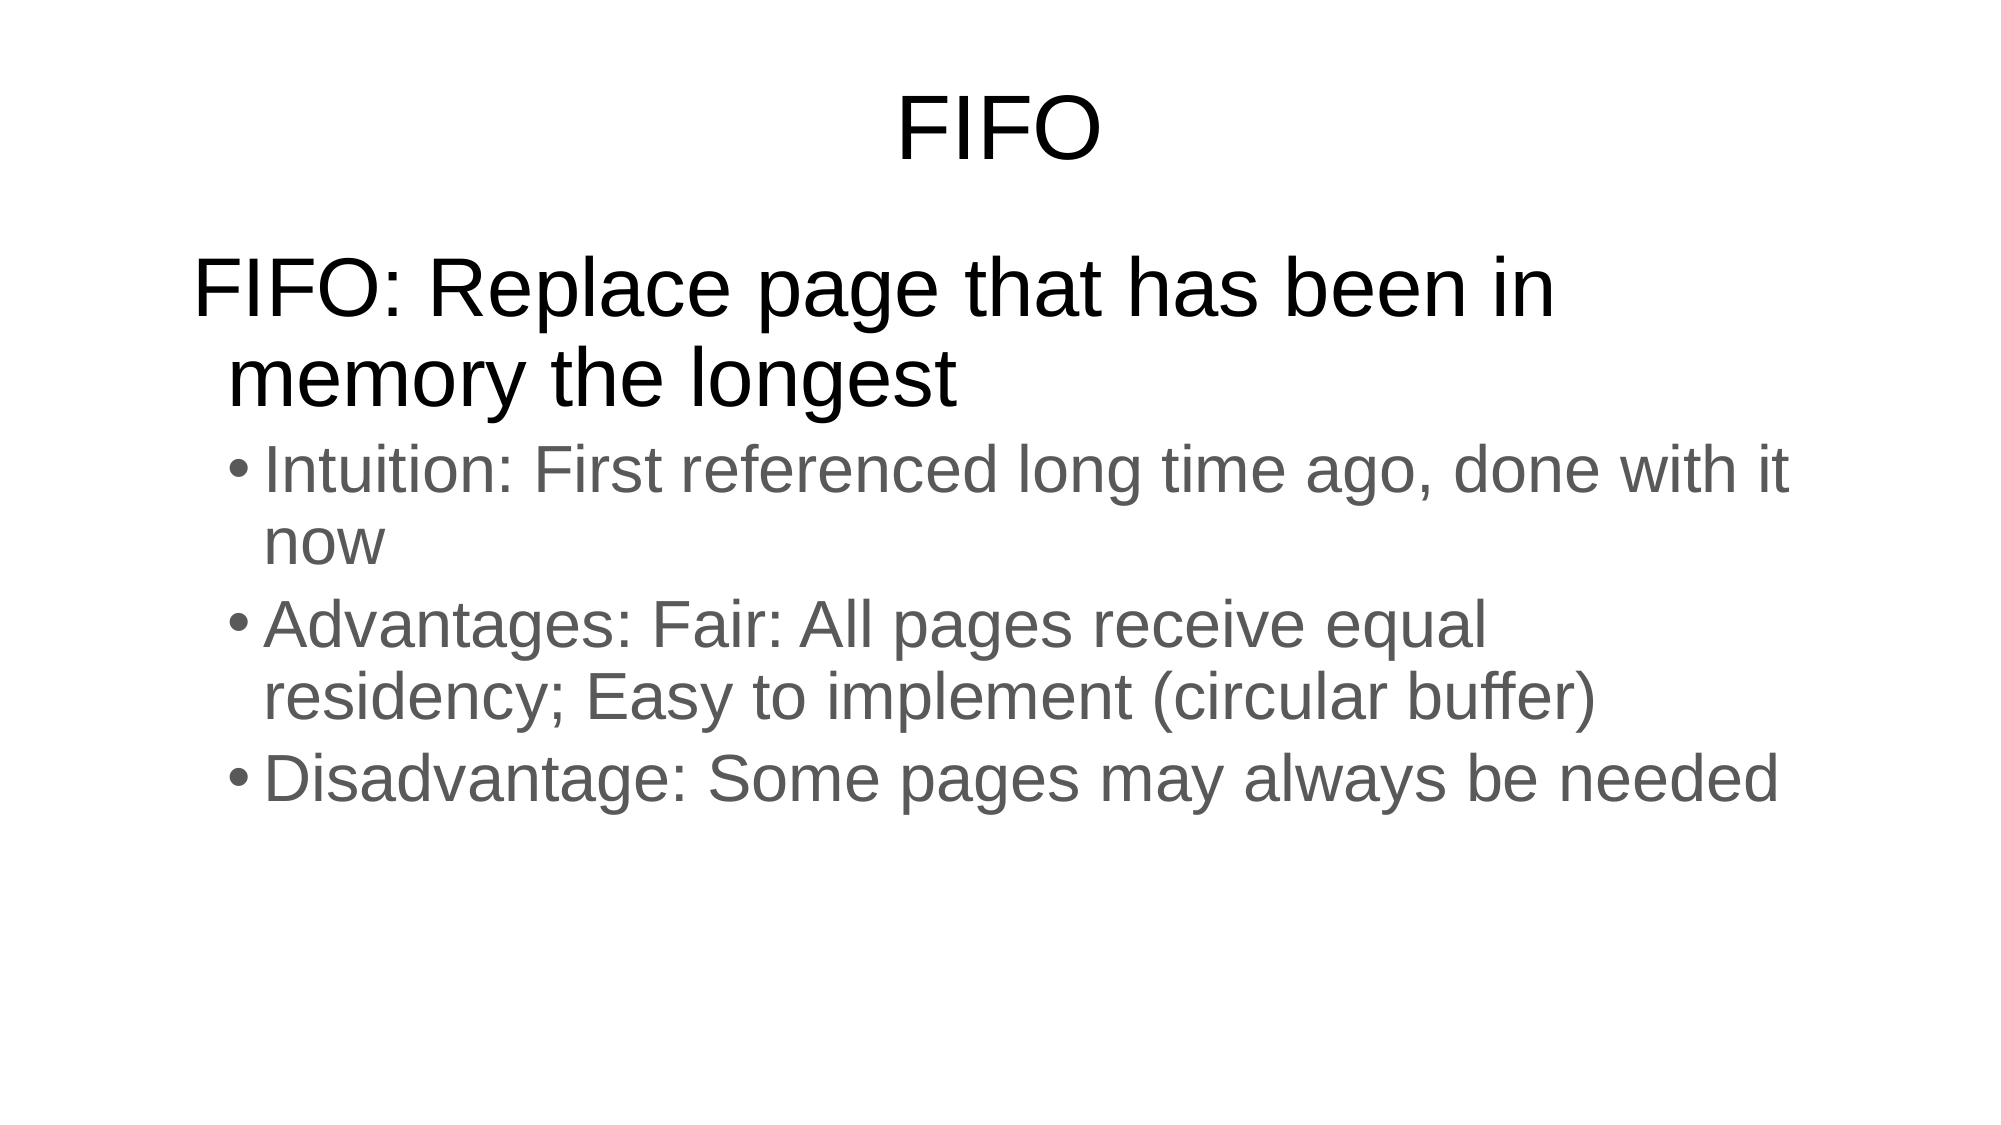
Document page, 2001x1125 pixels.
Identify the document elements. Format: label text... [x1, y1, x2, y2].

list FIFO: Replace page that has been in memory the longest Intuition: First referenced long time ago, done with it now Advantages: Fair: All pages receive equal residency; Easy to implement (circular buffer) Disadvantage: Some pages may always be needed [177, 237, 1819, 1100]
title FIFO [378, 24, 1622, 236]
